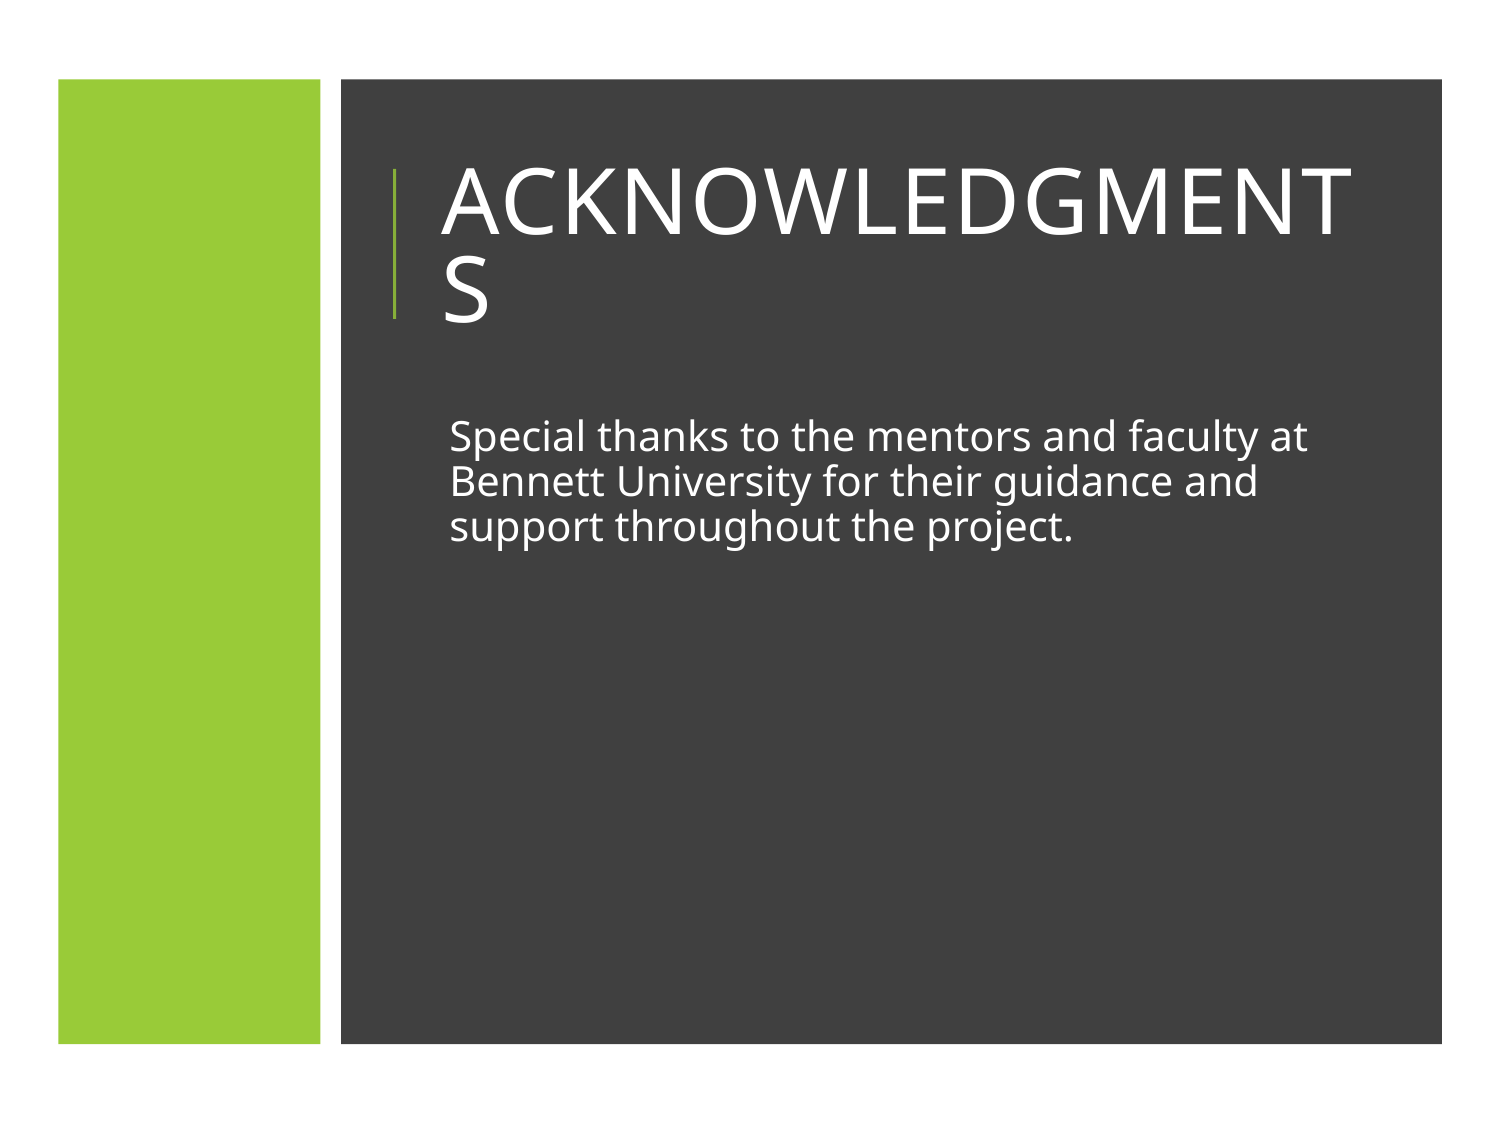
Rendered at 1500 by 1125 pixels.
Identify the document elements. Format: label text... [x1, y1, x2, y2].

list Special thanks to the mentors and faculty at Bennett University for their guidance and support throughout the project. [426, 408, 1402, 992]
text_box [0, 0, 1500, 1125]
title Acknowledgments [426, 129, 1402, 376]
text_box [57, 78, 322, 1045]
text_box [340, 78, 1443, 1045]
